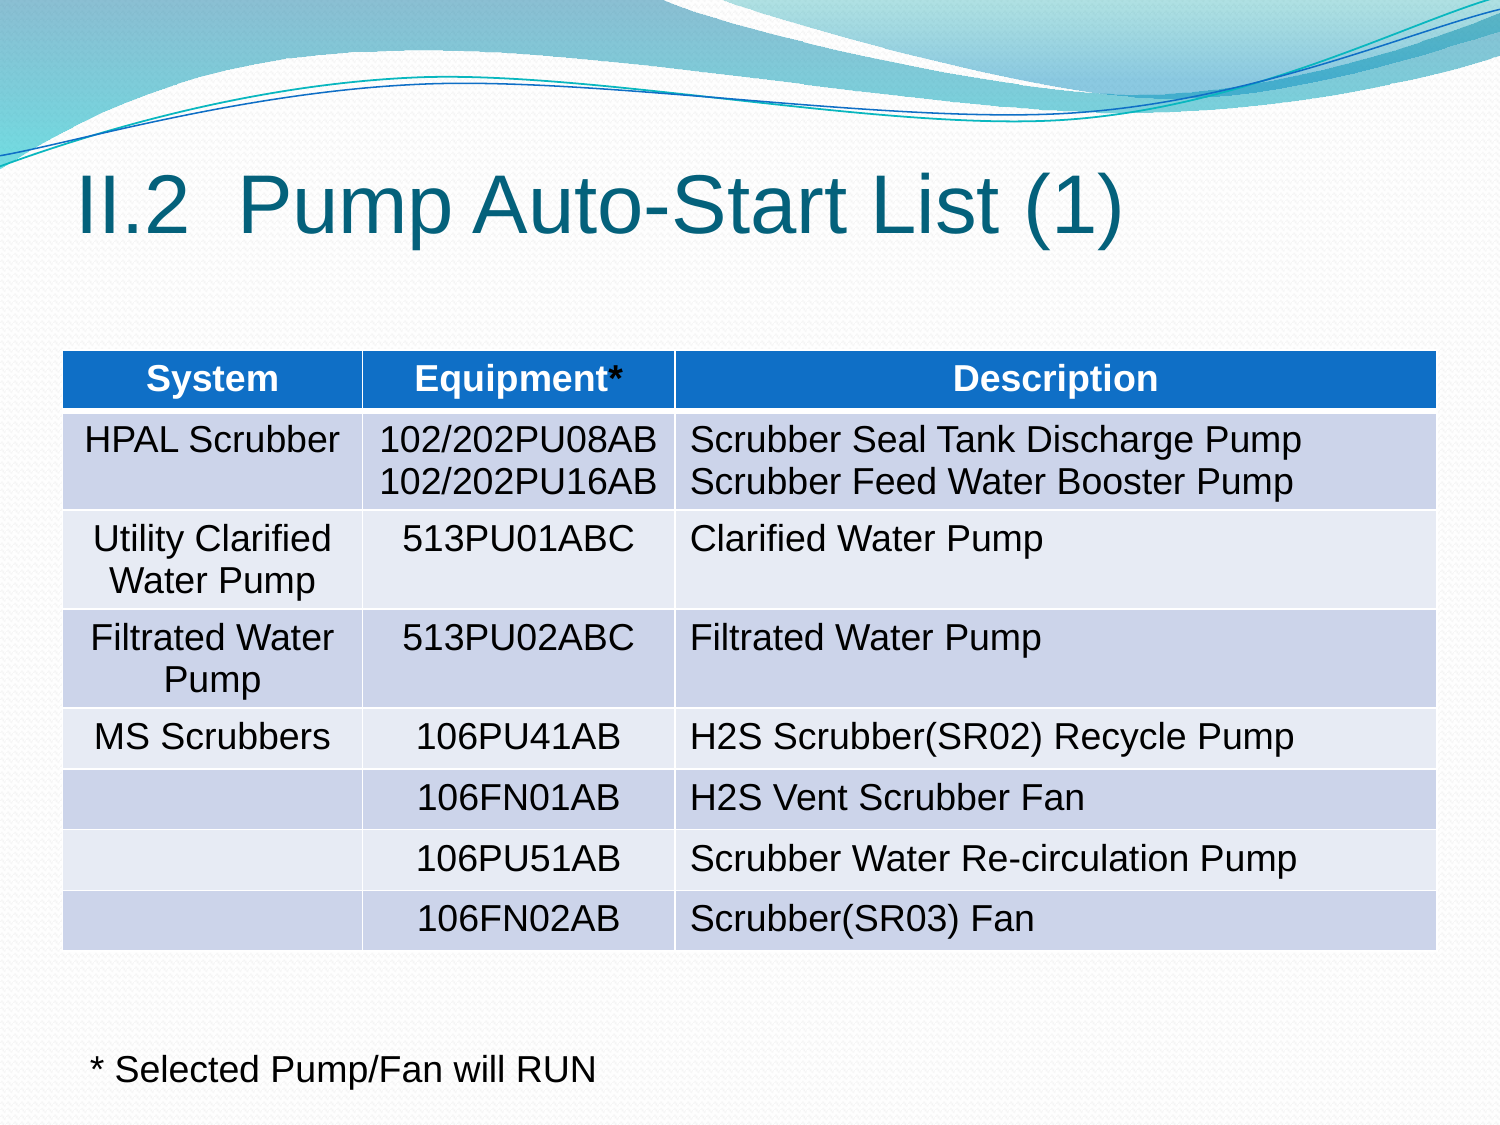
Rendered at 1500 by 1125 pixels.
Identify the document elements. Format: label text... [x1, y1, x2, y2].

table_cell 106PU41AB [363, 709, 674, 768]
title II.2 Pump Auto-Start List (1) [75, 134, 1425, 250]
table_cell 106FN02AB [363, 891, 674, 950]
table_cell [63, 891, 362, 950]
table_cell Scrubber(SR03) Fan [676, 891, 1436, 950]
table_cell 513PU02ABC [363, 610, 674, 707]
table_header Description [676, 351, 1436, 408]
table_cell 106PU51AB [363, 830, 674, 890]
table_cell 102/202PU08AB 102/202PU16AB [363, 414, 674, 509]
table_cell [63, 770, 362, 829]
table_cell 106FN01AB [363, 770, 674, 829]
table_cell Utility Clarified Water Pump [63, 511, 362, 608]
table_header Equipment* [363, 351, 674, 408]
table_cell Clarified Water Pump [676, 511, 1436, 608]
table_cell Filtrated Water Pump [63, 610, 362, 707]
table_cell MS Scrubbers [63, 709, 362, 768]
text_box * Selected Pump/Fan will RUN [75, 1037, 1463, 1098]
table_cell HPAL Scrubber [63, 414, 362, 509]
table_header System [63, 351, 362, 408]
table_cell Scrubber Seal Tank Discharge Pump Scrubber Feed Water Booster Pump [676, 414, 1436, 509]
table_cell [63, 830, 362, 890]
table_cell H2S Scrubber(SR02) Recycle Pump [676, 709, 1436, 768]
table_cell Filtrated Water Pump [676, 610, 1436, 707]
table_cell Scrubber Water Re-circulation Pump [676, 830, 1436, 890]
table_cell H2S Vent Scrubber Fan [676, 770, 1436, 829]
table_cell 513PU01ABC [363, 511, 674, 608]
